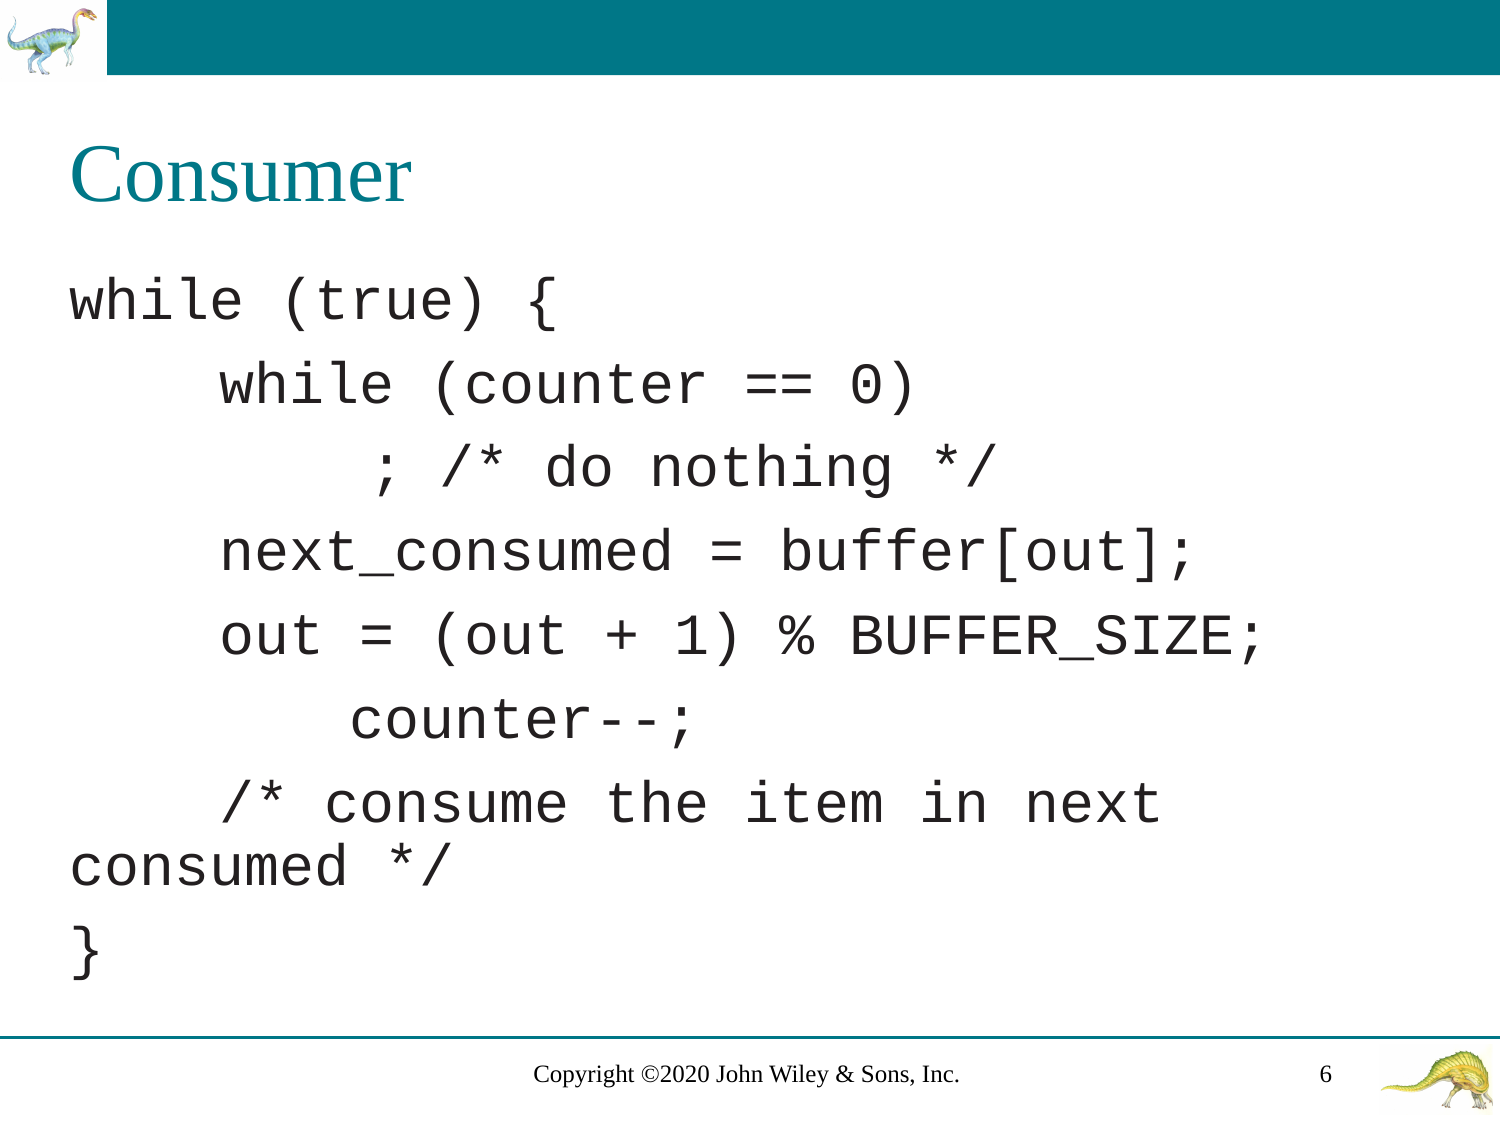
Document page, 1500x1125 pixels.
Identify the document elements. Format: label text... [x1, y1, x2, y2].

picture [1379, 1044, 1493, 1115]
slide_number 6 [1083, 1042, 1348, 1103]
picture [0, 0, 107, 82]
footer Copyright ©2020 John Wiley & Sons, Inc. [496, 1042, 1004, 1103]
list while (true) { while (counter == 0) ; /* do nothing */ next_consumed = buffer[out]; out = (out + 1) % BUFFER_SIZE; counter--; /* consume the item in next consumed */ } [54, 261, 1444, 1018]
title Consumer [54, 122, 1445, 227]
